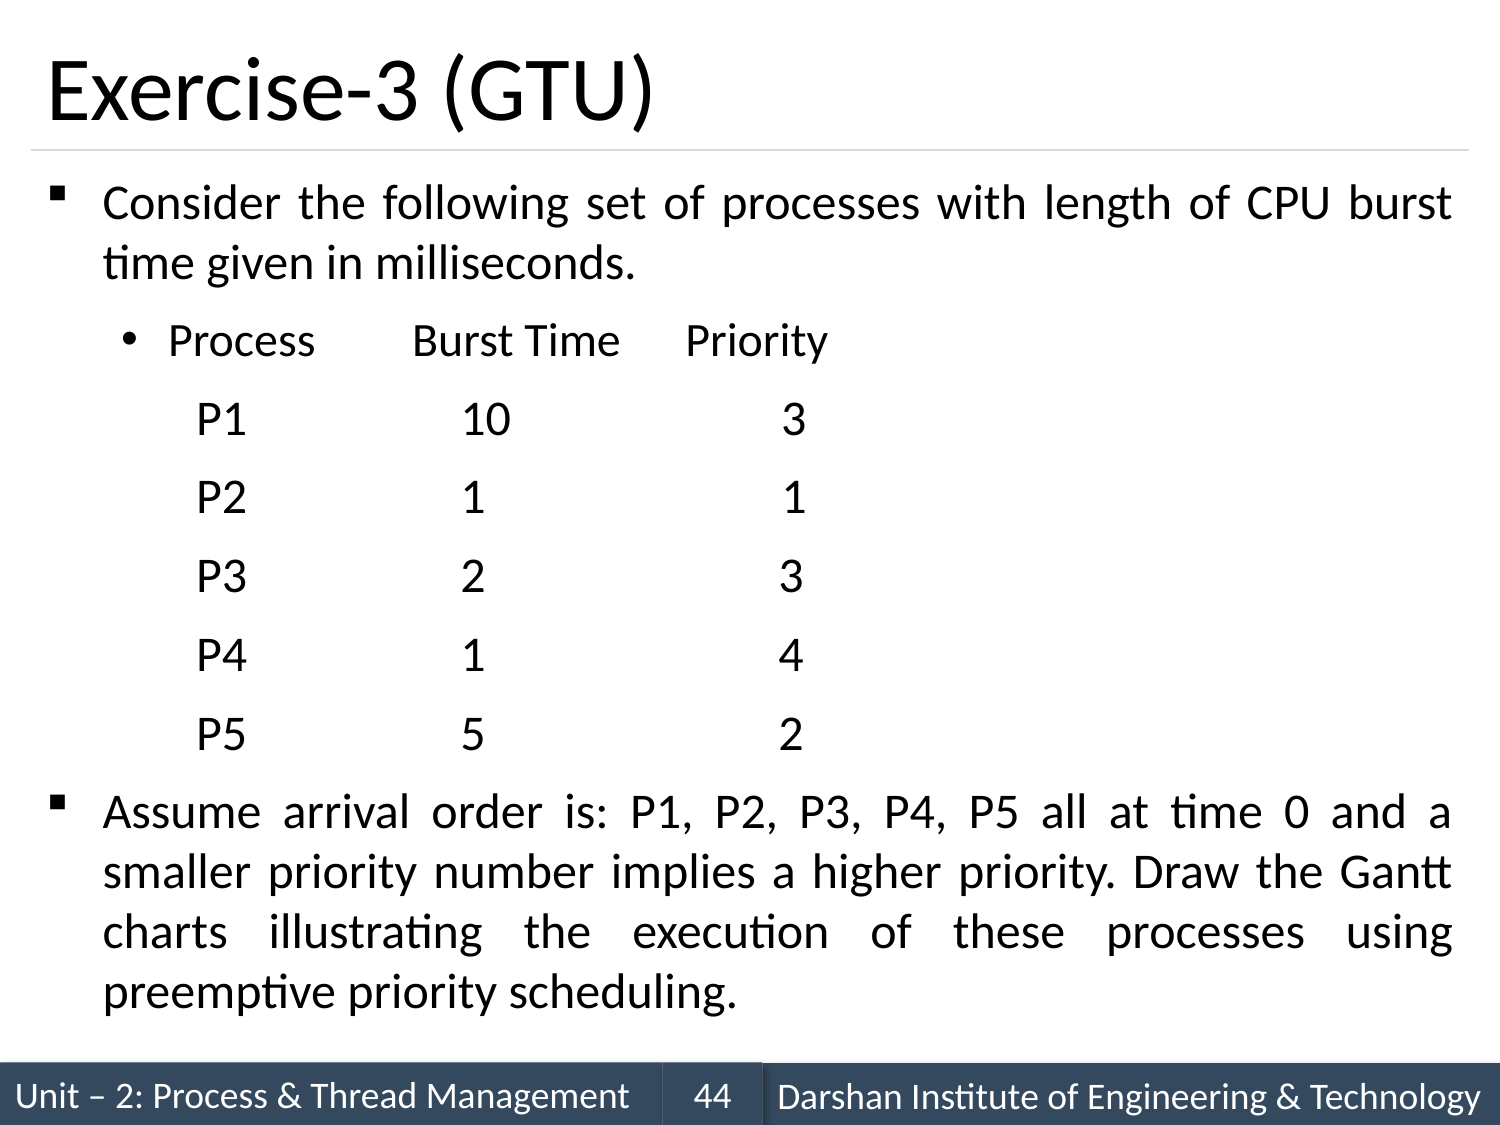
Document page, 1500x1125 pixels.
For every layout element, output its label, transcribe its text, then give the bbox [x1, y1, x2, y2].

title Exercise-3 (GTU) [31, 17, 1469, 150]
list Consider the following set of processes with length of CPU burst time given in milliseconds. Process Burst Time Priority P1 10 3 P2 1 1 P3 2 3 P4 1 4 P5 5 2 Assume arrival order is: P1, P2, P3, P4, P5 all at time 0 and a smaller priority number implies a higher priority. Draw the Gantt charts illustrating the execution of these processes using preemptive priority scheduling. [31, 162, 1469, 1038]
